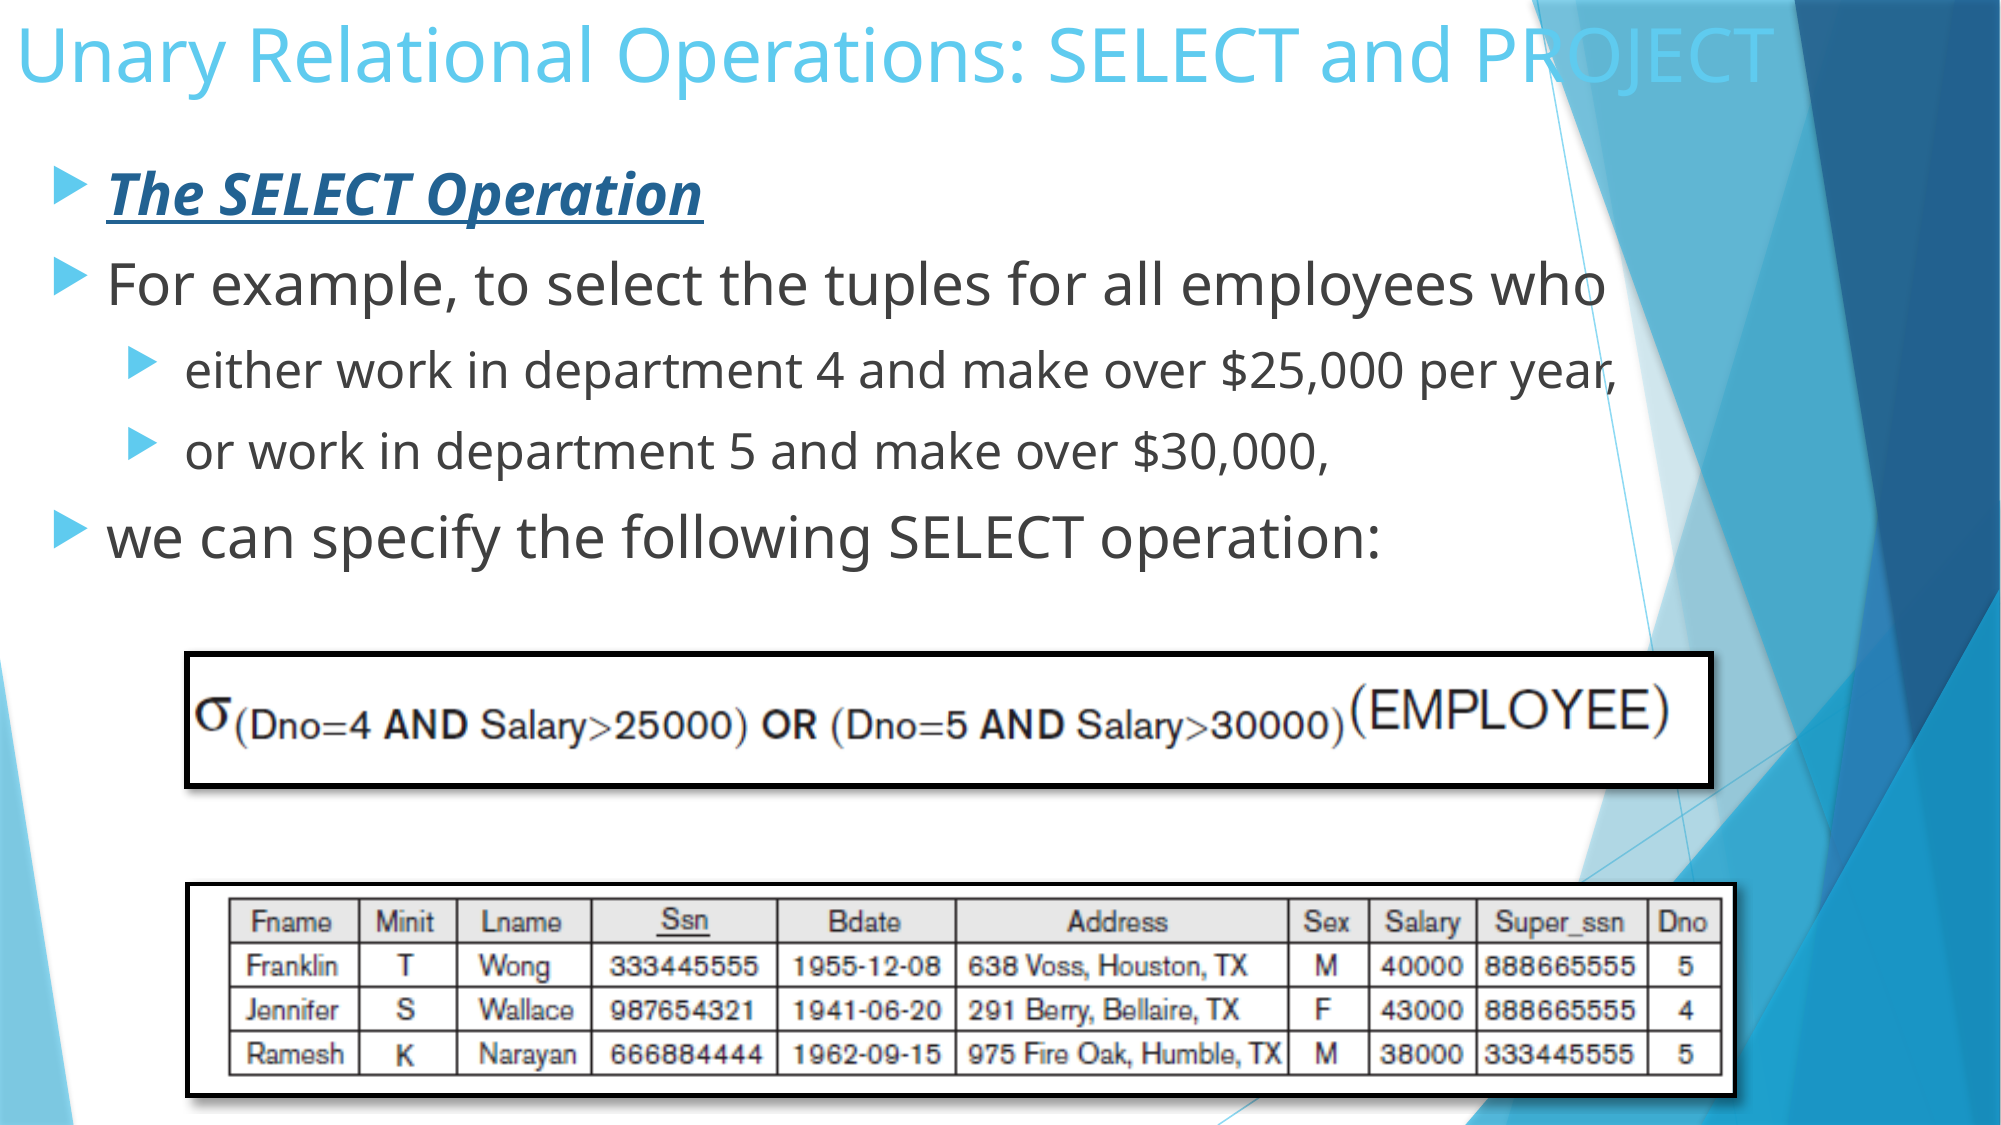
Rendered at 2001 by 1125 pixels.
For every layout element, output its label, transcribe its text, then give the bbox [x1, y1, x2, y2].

list The SELECT Operation For example, to select the tuples for all employees who either work in department 4 and make over $25,000 per year, or work in department 5 and make over $30,000, we can specify the following SELECT operation: [34, 217, 1907, 914]
text_box Unary Relational Operations: SELECT and PROJECT [0, 0, 1966, 217]
picture [189, 885, 1734, 1094]
picture [189, 656, 1709, 784]
